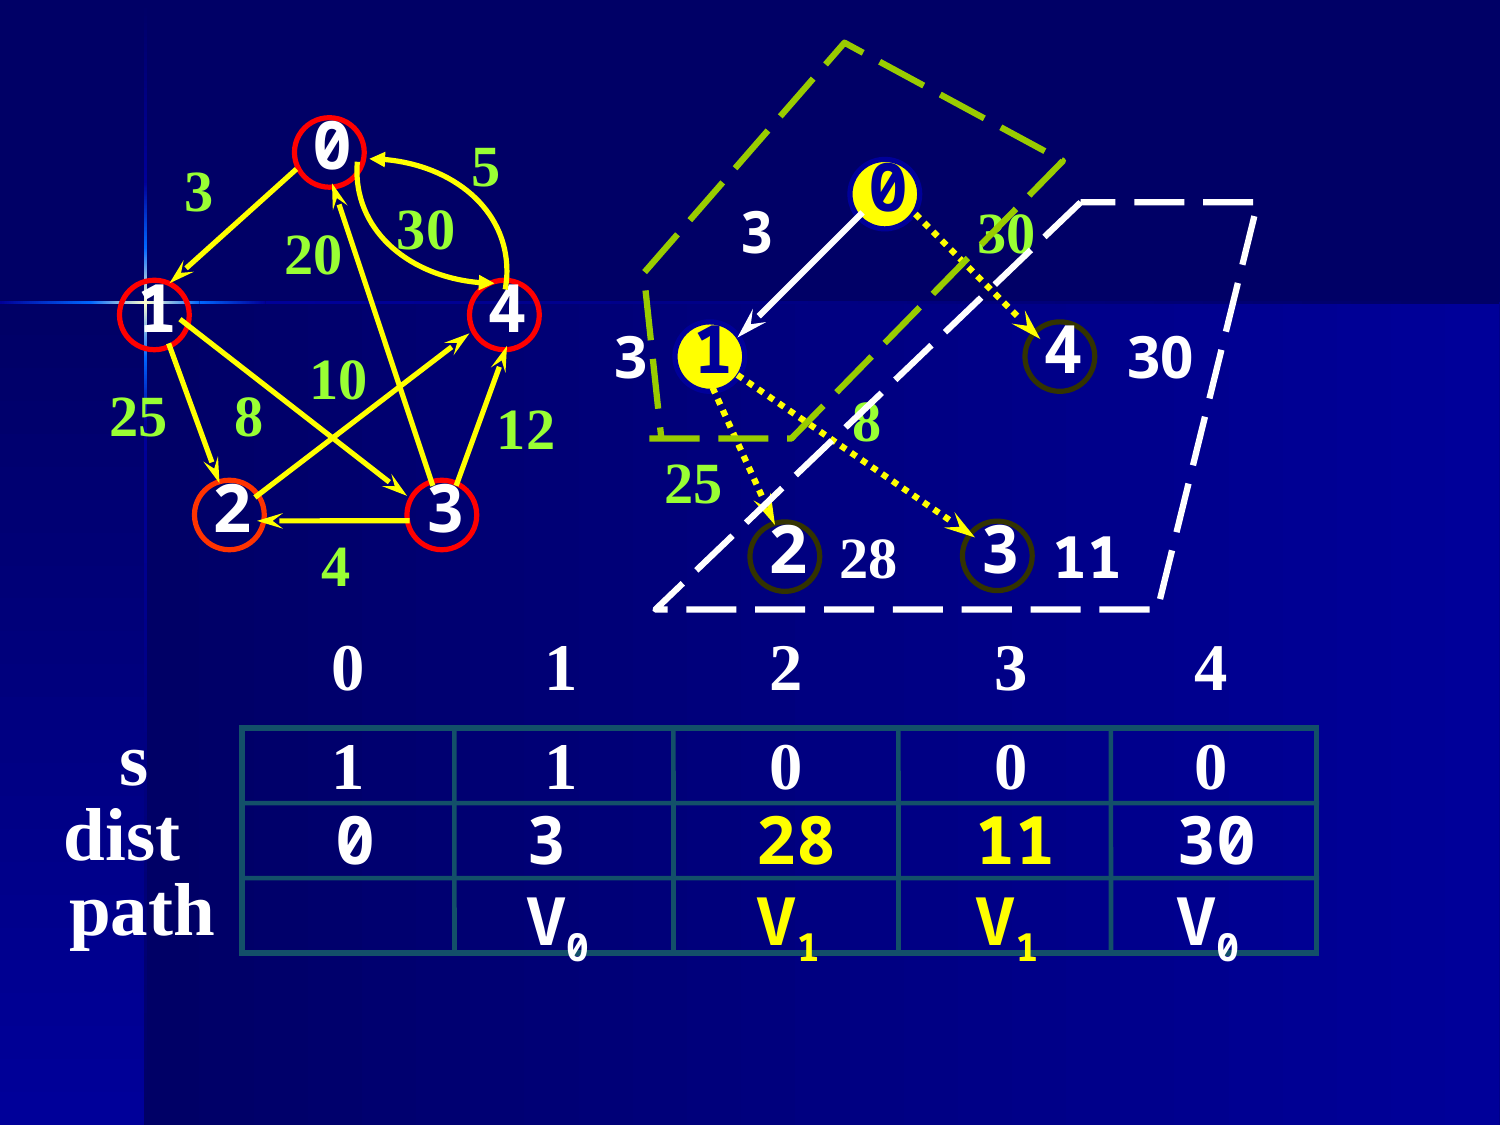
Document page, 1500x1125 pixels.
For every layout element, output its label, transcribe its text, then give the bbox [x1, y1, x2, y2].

text_box [655, 202, 1258, 610]
text_box 25 [650, 439, 763, 523]
text_box 8 [837, 375, 899, 434]
text_box 2 [753, 499, 769, 515]
list [0, 37, 1500, 1125]
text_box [94, 95, 595, 607]
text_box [48, 615, 1318, 966]
text_box [643, 42, 1063, 439]
text_box 30 [962, 187, 1075, 273]
text_box 3 [600, 312, 656, 398]
text_box 30 [1210, 340, 1225, 398]
